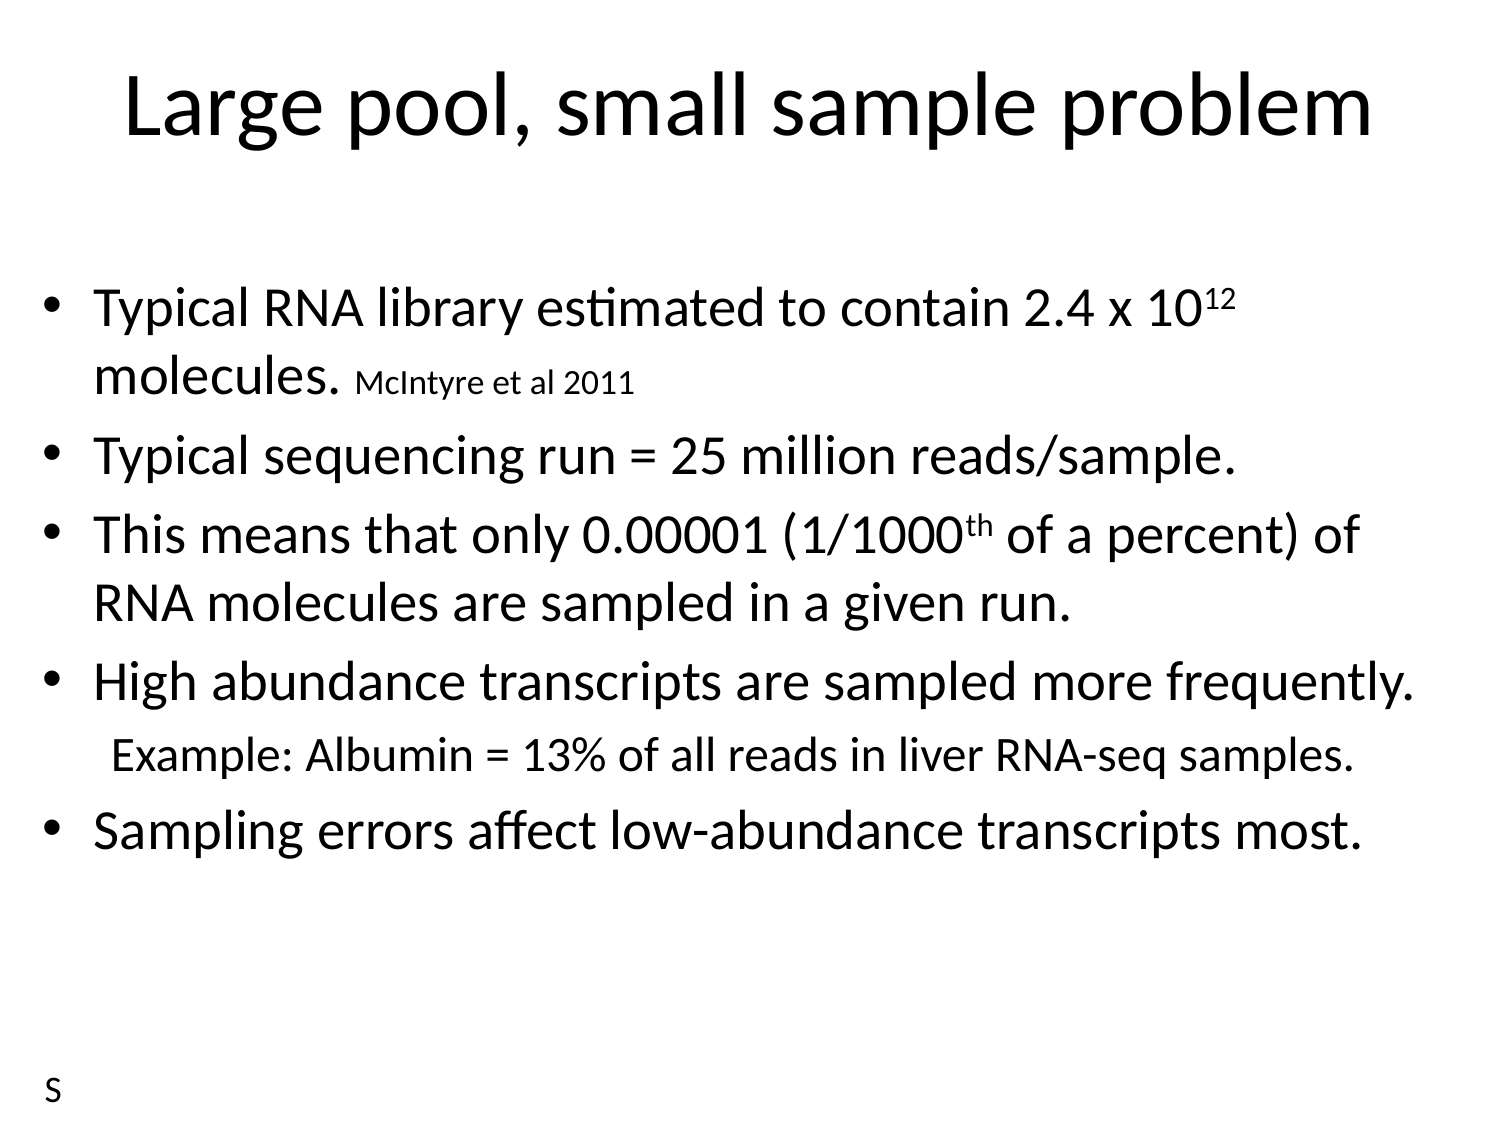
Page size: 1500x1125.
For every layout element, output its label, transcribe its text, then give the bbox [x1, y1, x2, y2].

list Typical RNA library estimated to contain 2.4 x 1012 molecules. McIntyre et al 2011 Typical sequencing run = 25 million reads/sample. This means that only 0.00001 (1/1000th of a percent) of RNA molecules are sampled in a given run. High abundance transcripts are sampled more frequently. Example: Albumin = 13% of all reads in liver RNA-seq samples. Sampling errors affect low-abundance transcripts most. [26, 262, 1476, 1005]
title Large pool, small sample problem [75, 5, 1425, 193]
text_box S [29, 1057, 77, 1118]
